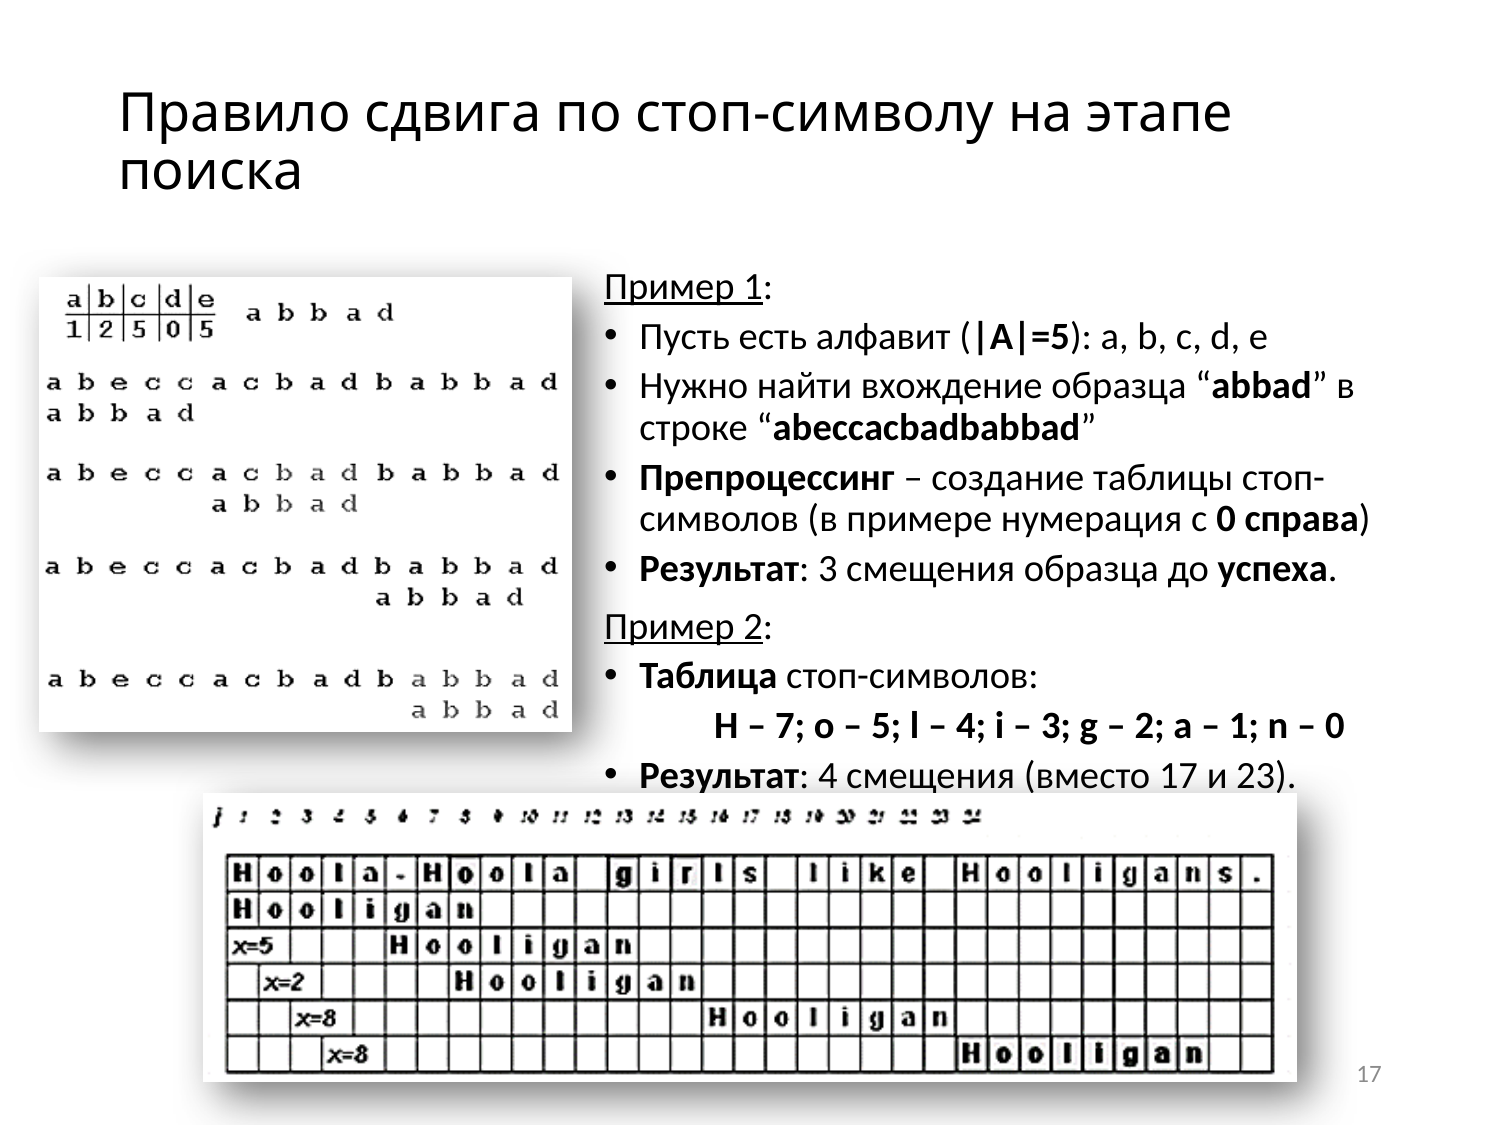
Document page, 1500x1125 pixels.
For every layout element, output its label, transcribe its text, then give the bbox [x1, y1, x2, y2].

list Пример 1: Пусть есть алфавит (|A|=5): a, b, c, d, e Нужно найти вхождение образца “abbad” в строке “abeccacbadbabbad” Препроцессинг – создание таблицы стоп-символов (в примере нумерация с 0 справа) Результат: 3 смещения образца до успеха. Пример 2: Таблица стоп-символов: H – 7; o – 5; l – 4; i – 3; g – 2; a – 1; n – 0 Результат: 4 смещения (вместо 17 и 23). [589, 259, 1471, 811]
picture [203, 793, 1297, 1082]
title Правило сдвига по стоп-символу на этапе поиска [103, 76, 1397, 209]
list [39, 277, 572, 733]
slide_number 17 [1336, 1042, 1397, 1103]
